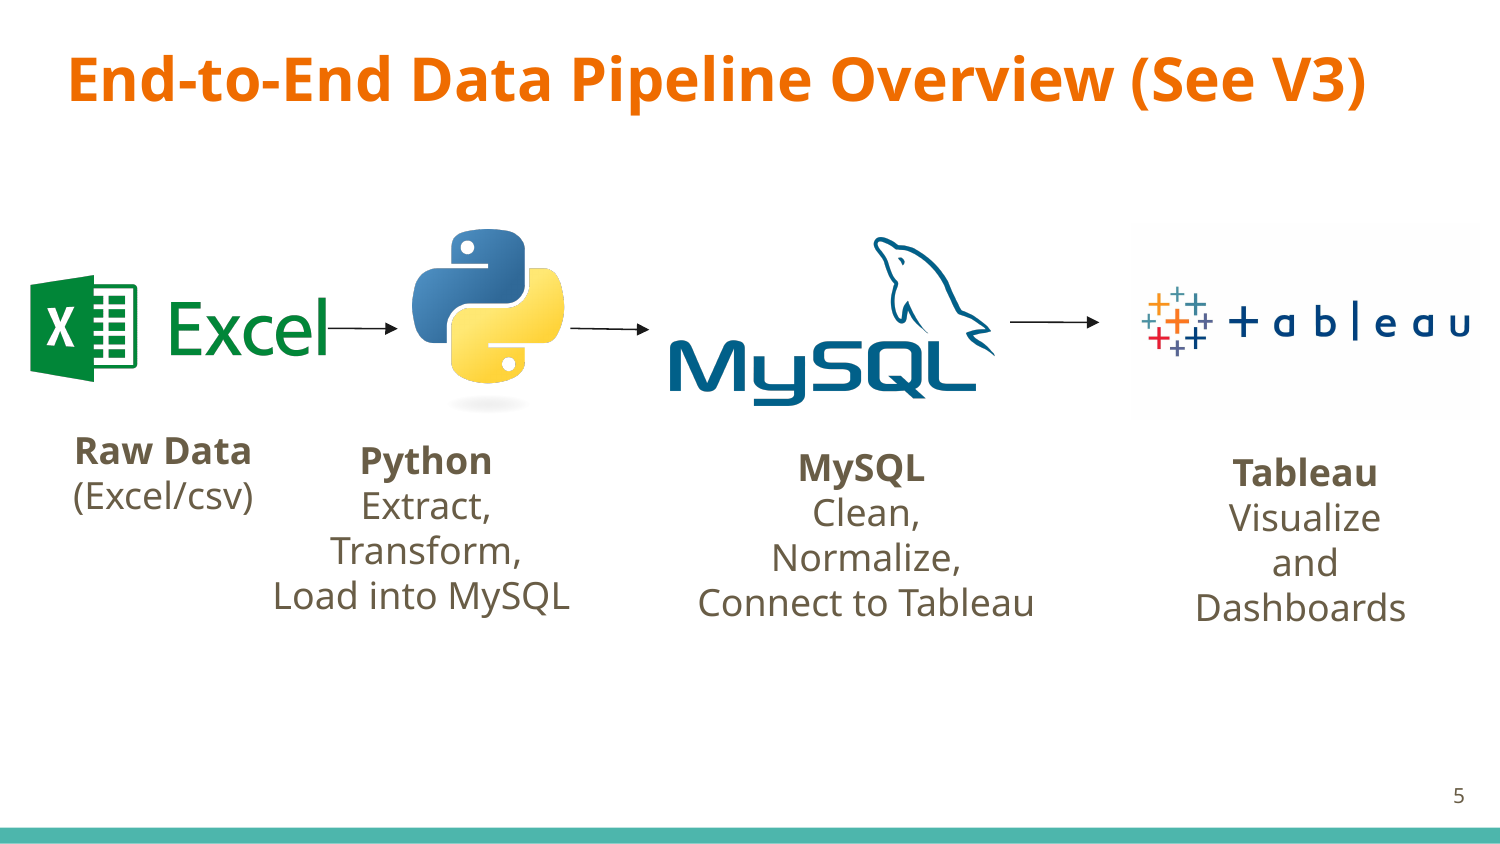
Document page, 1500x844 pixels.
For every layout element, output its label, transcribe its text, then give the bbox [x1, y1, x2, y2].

text_box MySQL Clean, Normalize, Connect to Tableau [601, 428, 1132, 751]
picture [670, 237, 995, 406]
slide_number ‹#› [1389, 764, 1480, 830]
text_box Raw Data (Excel/csv) [35, 421, 246, 724]
picture [887, 237, 995, 353]
picture [1130, 223, 1481, 420]
title End-to-End Data Pipeline Overview (See V3) [51, 26, 1449, 143]
text_box Tableau Visualize and Dashboards [1177, 433, 1434, 745]
picture [411, 229, 580, 414]
text_box Python Extract, Transform, Load into MySQL [246, 421, 616, 733]
picture [28, 243, 329, 413]
